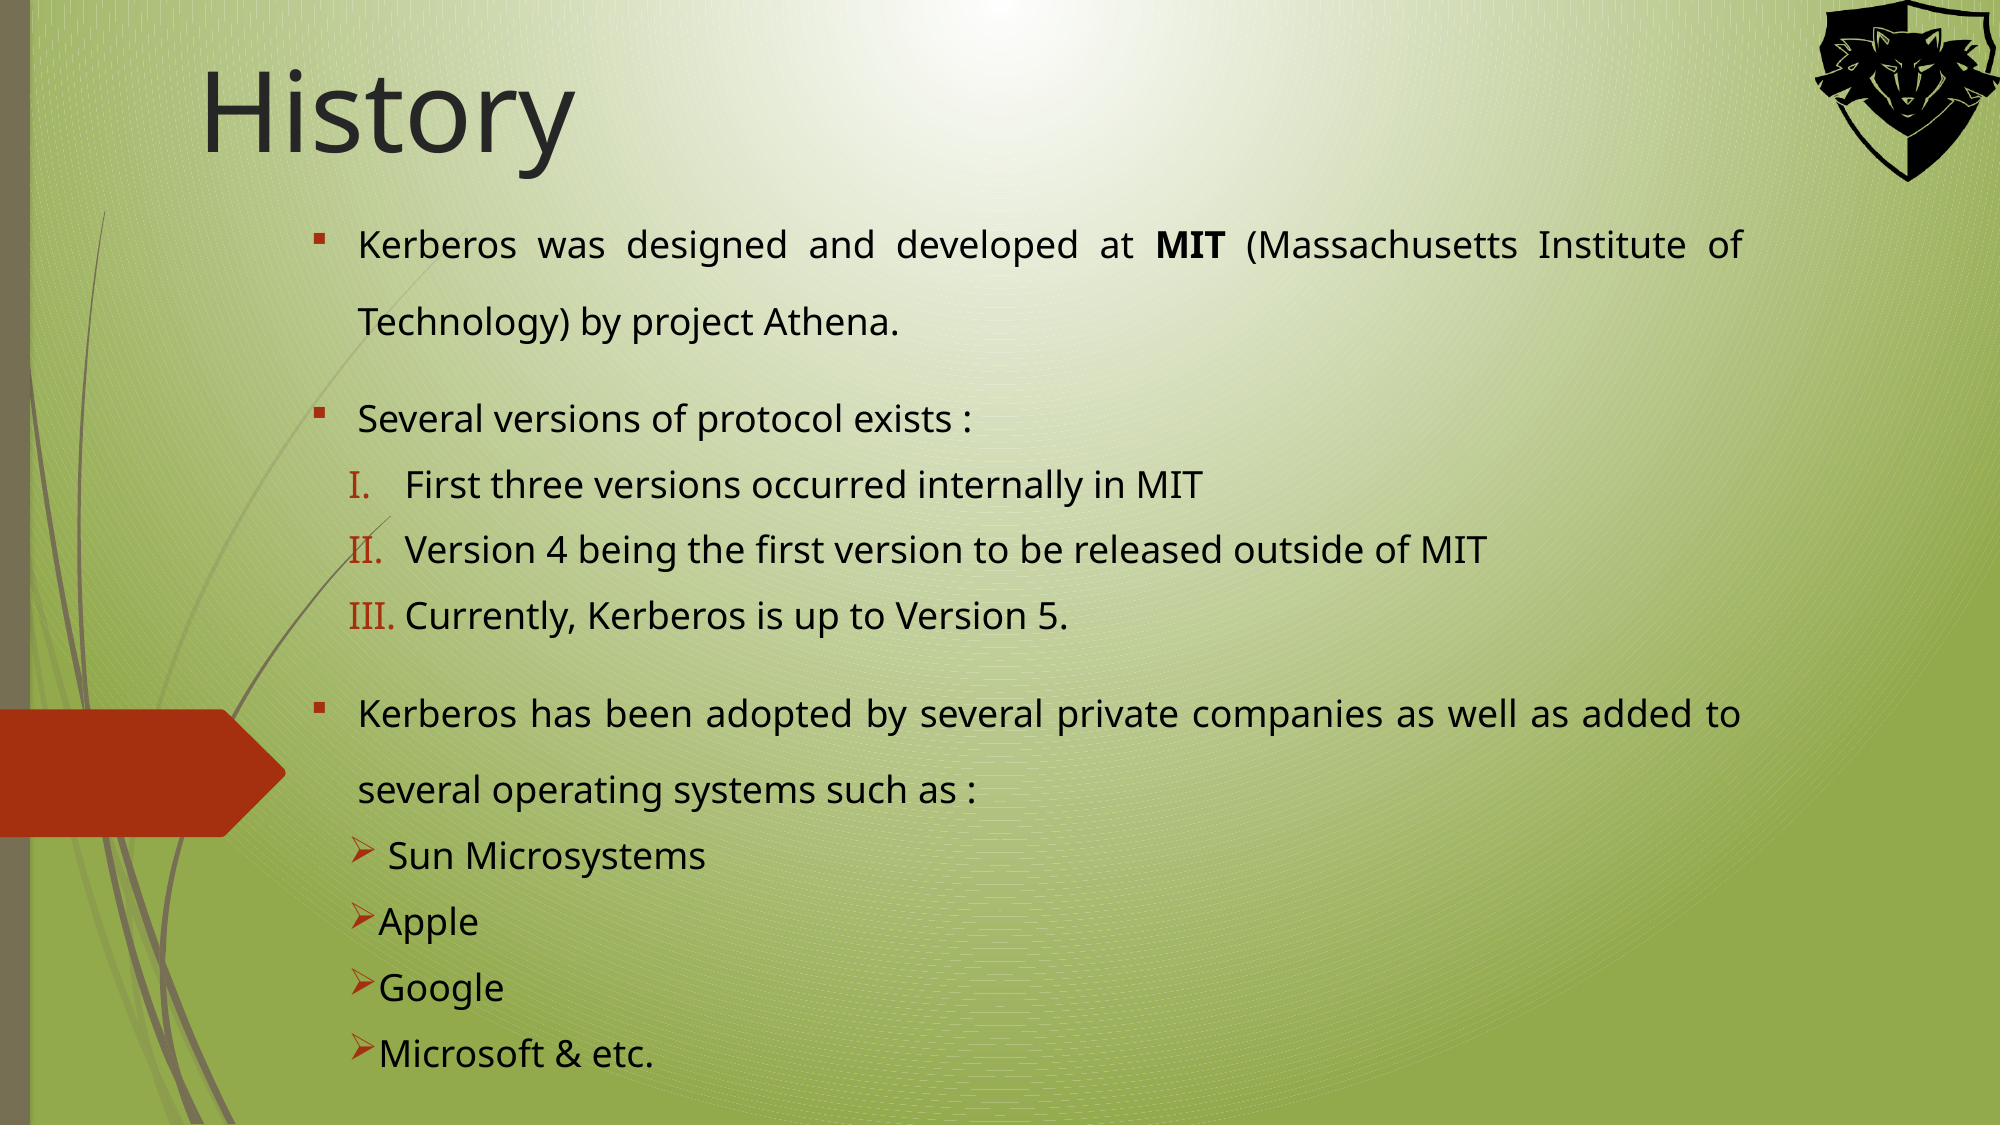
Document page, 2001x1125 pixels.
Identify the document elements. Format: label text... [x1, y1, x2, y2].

subtitle Kerberos was designed and developed at MIT (Massachusetts Institute of Technology) by project Athena. Several versions of protocol exists : First three versions occurred internally in MIT Version 4 being the first version to be released outside of MIT Currently, Kerberos is up to Version 5. Kerberos has been adopted by several private companies as well as added to several operating systems such as : Sun Microsystems Apple Google Microsoft & etc. [295, 182, 1759, 1014]
picture [1815, 0, 2000, 183]
title History [182, 0, 1657, 183]
